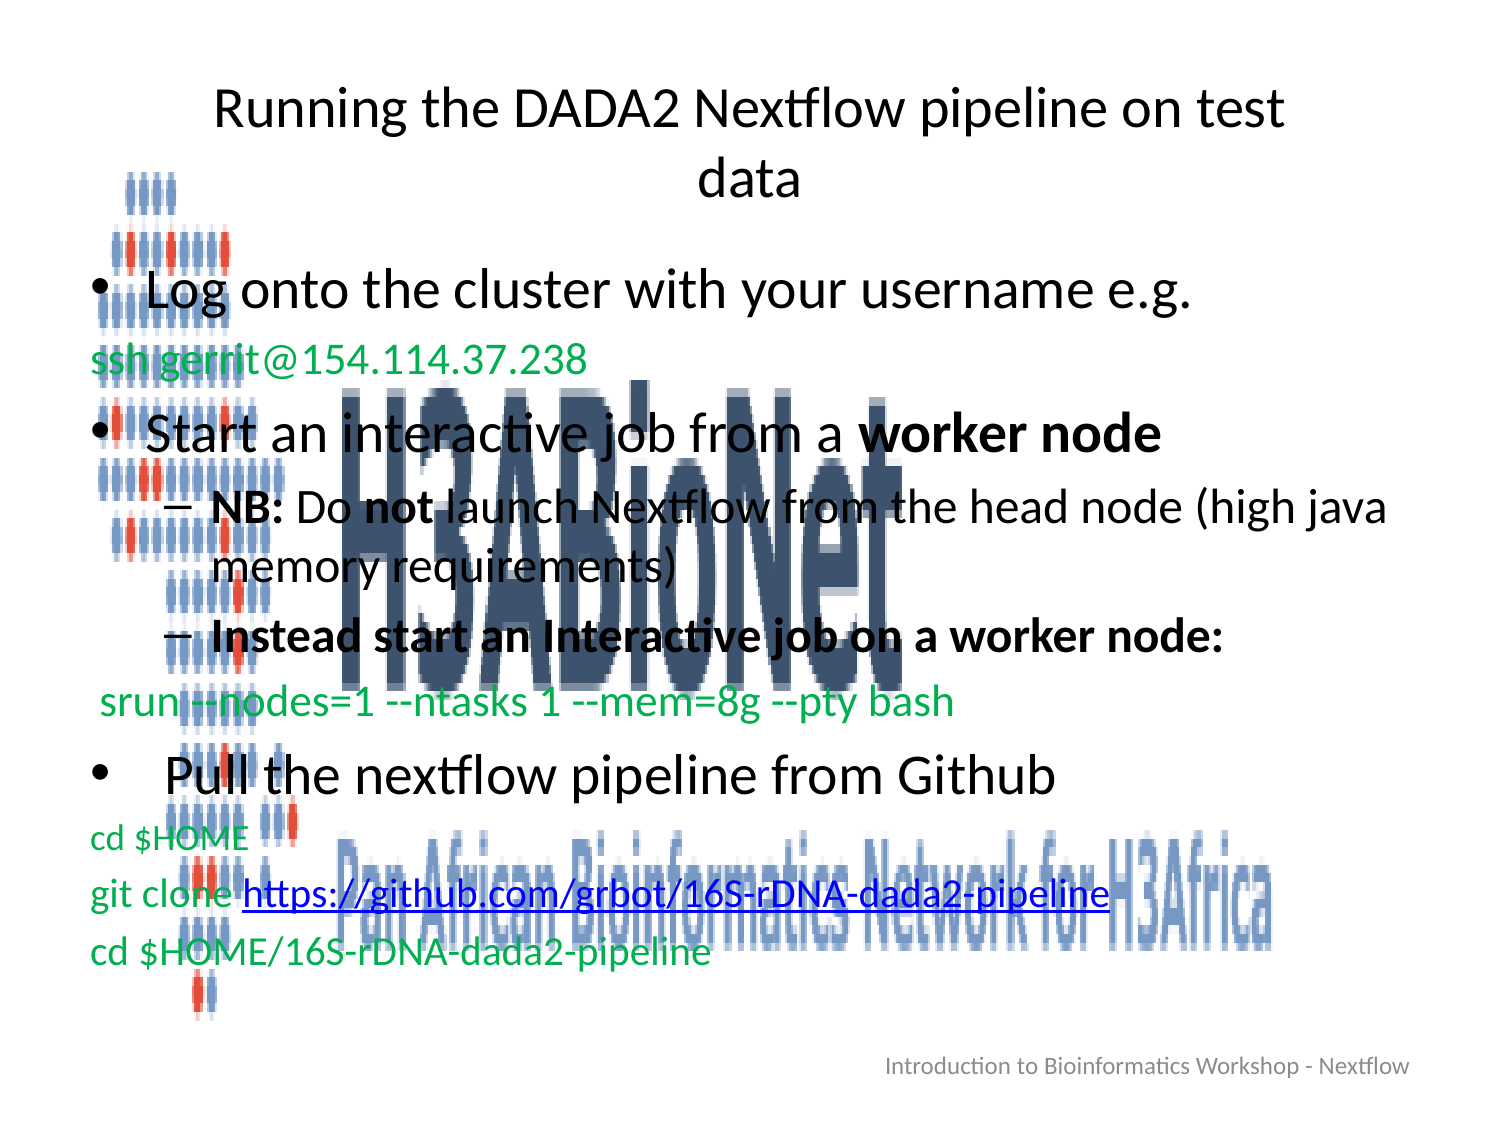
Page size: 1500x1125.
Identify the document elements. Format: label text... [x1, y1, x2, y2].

title Running the DADA2 Nextflow pipeline on test data [75, 45, 1425, 233]
list Log onto the cluster with your username e.g. ssh gerrit@154.114.37.238 Start an interactive job from a worker node NB: Do not launch Nextflow from the head node (high java memory requirements) Instead start an Interactive job on a worker node: srun --nodes=1 --ntasks 1 --mem=8g --pty bash Pull the nextflow pipeline from Github cd $HOME git clone https://github.com/grbot/16S-rDNA-dada2-pipeline cd $HOME/16S-rDNA-dada2-pipeline [75, 243, 1425, 986]
footer Introduction to Bioinformatics Workshop - Nextflow [655, 1035, 1426, 1095]
